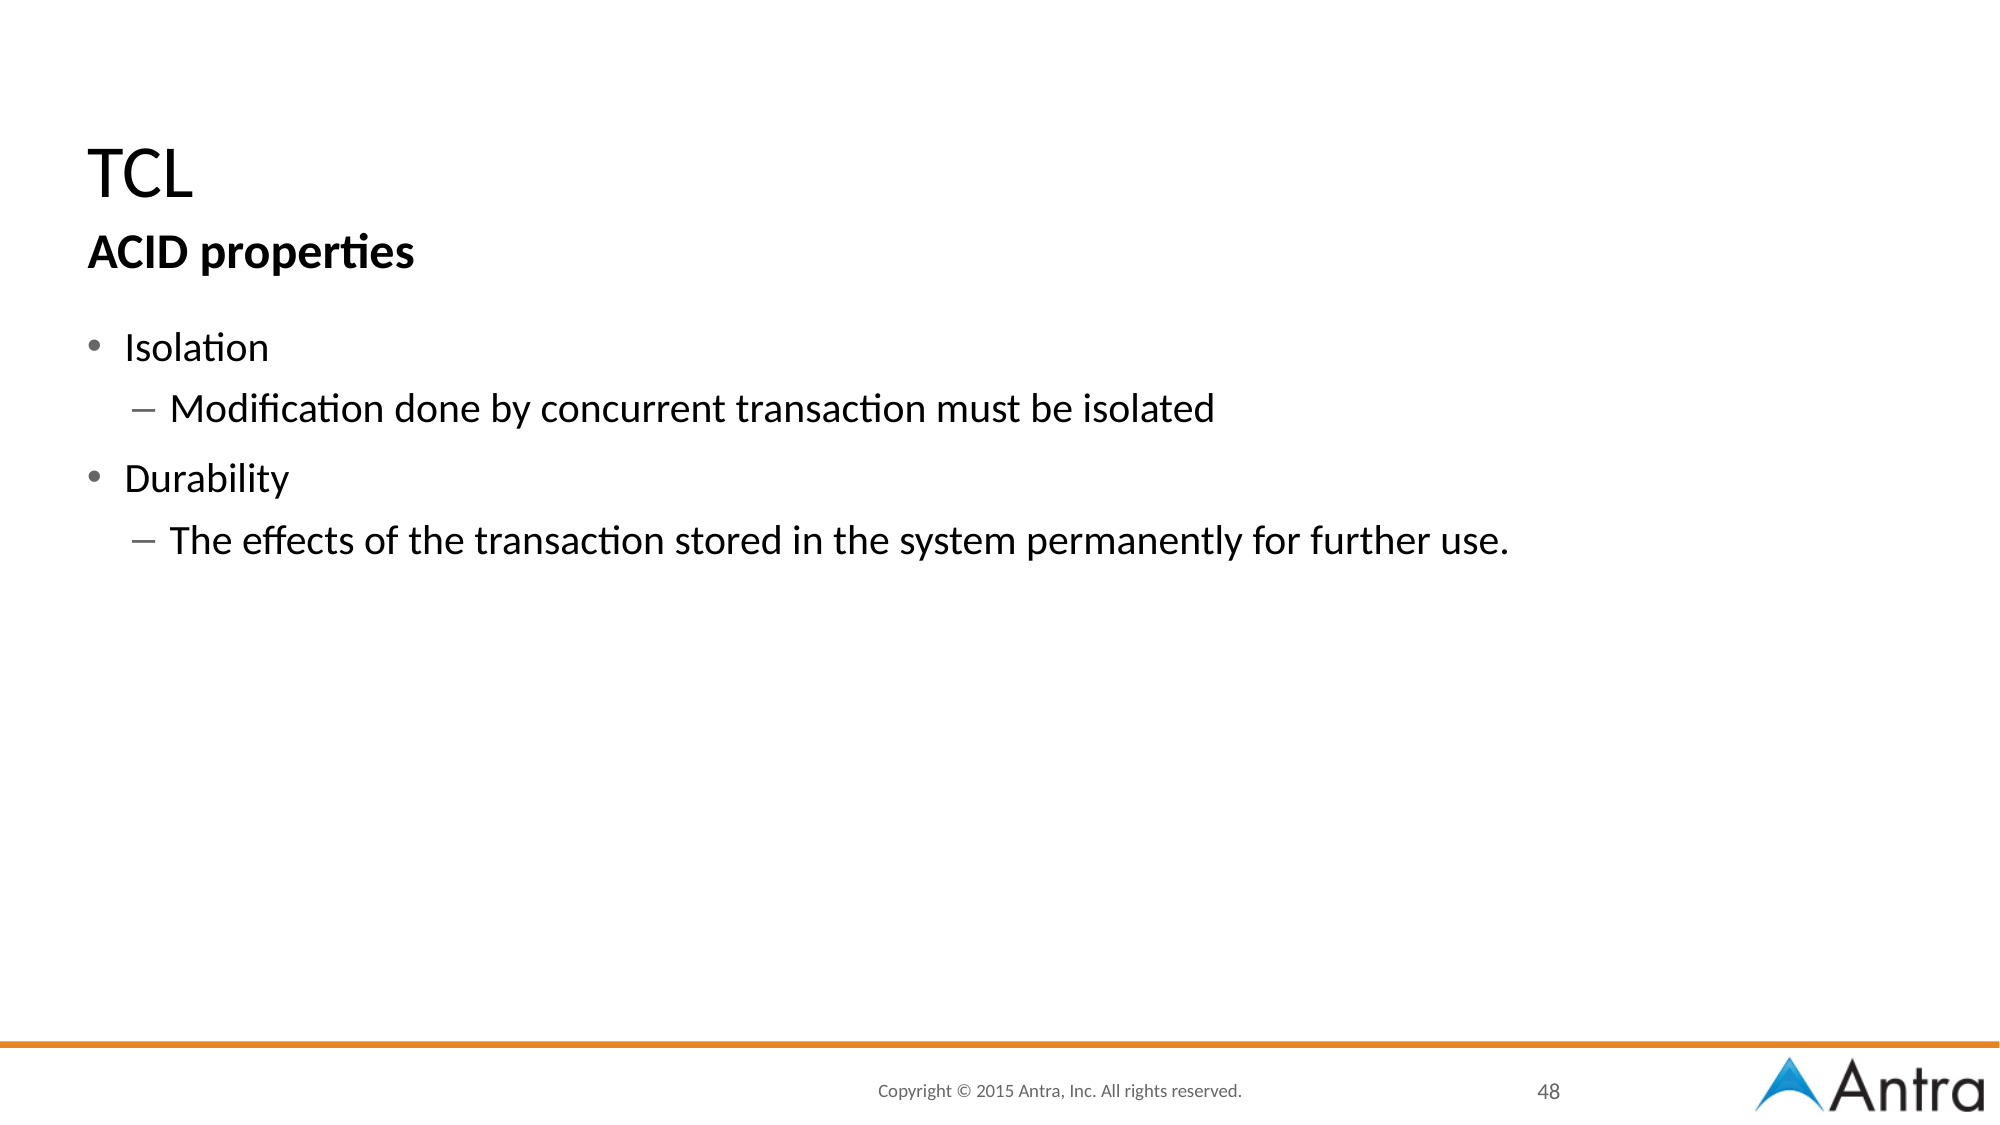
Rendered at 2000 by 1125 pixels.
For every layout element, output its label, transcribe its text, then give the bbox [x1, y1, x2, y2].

list ACID properties [87, 225, 1913, 282]
list Isolation Modification done by concurrent transaction must be isolated Durability The effects of the transaction stored in the system permanently for further use. [87, 324, 1913, 975]
title TCL [87, 66, 1913, 213]
slide_number 48 [1498, 1075, 1561, 1106]
picture [1744, 1048, 1994, 1122]
